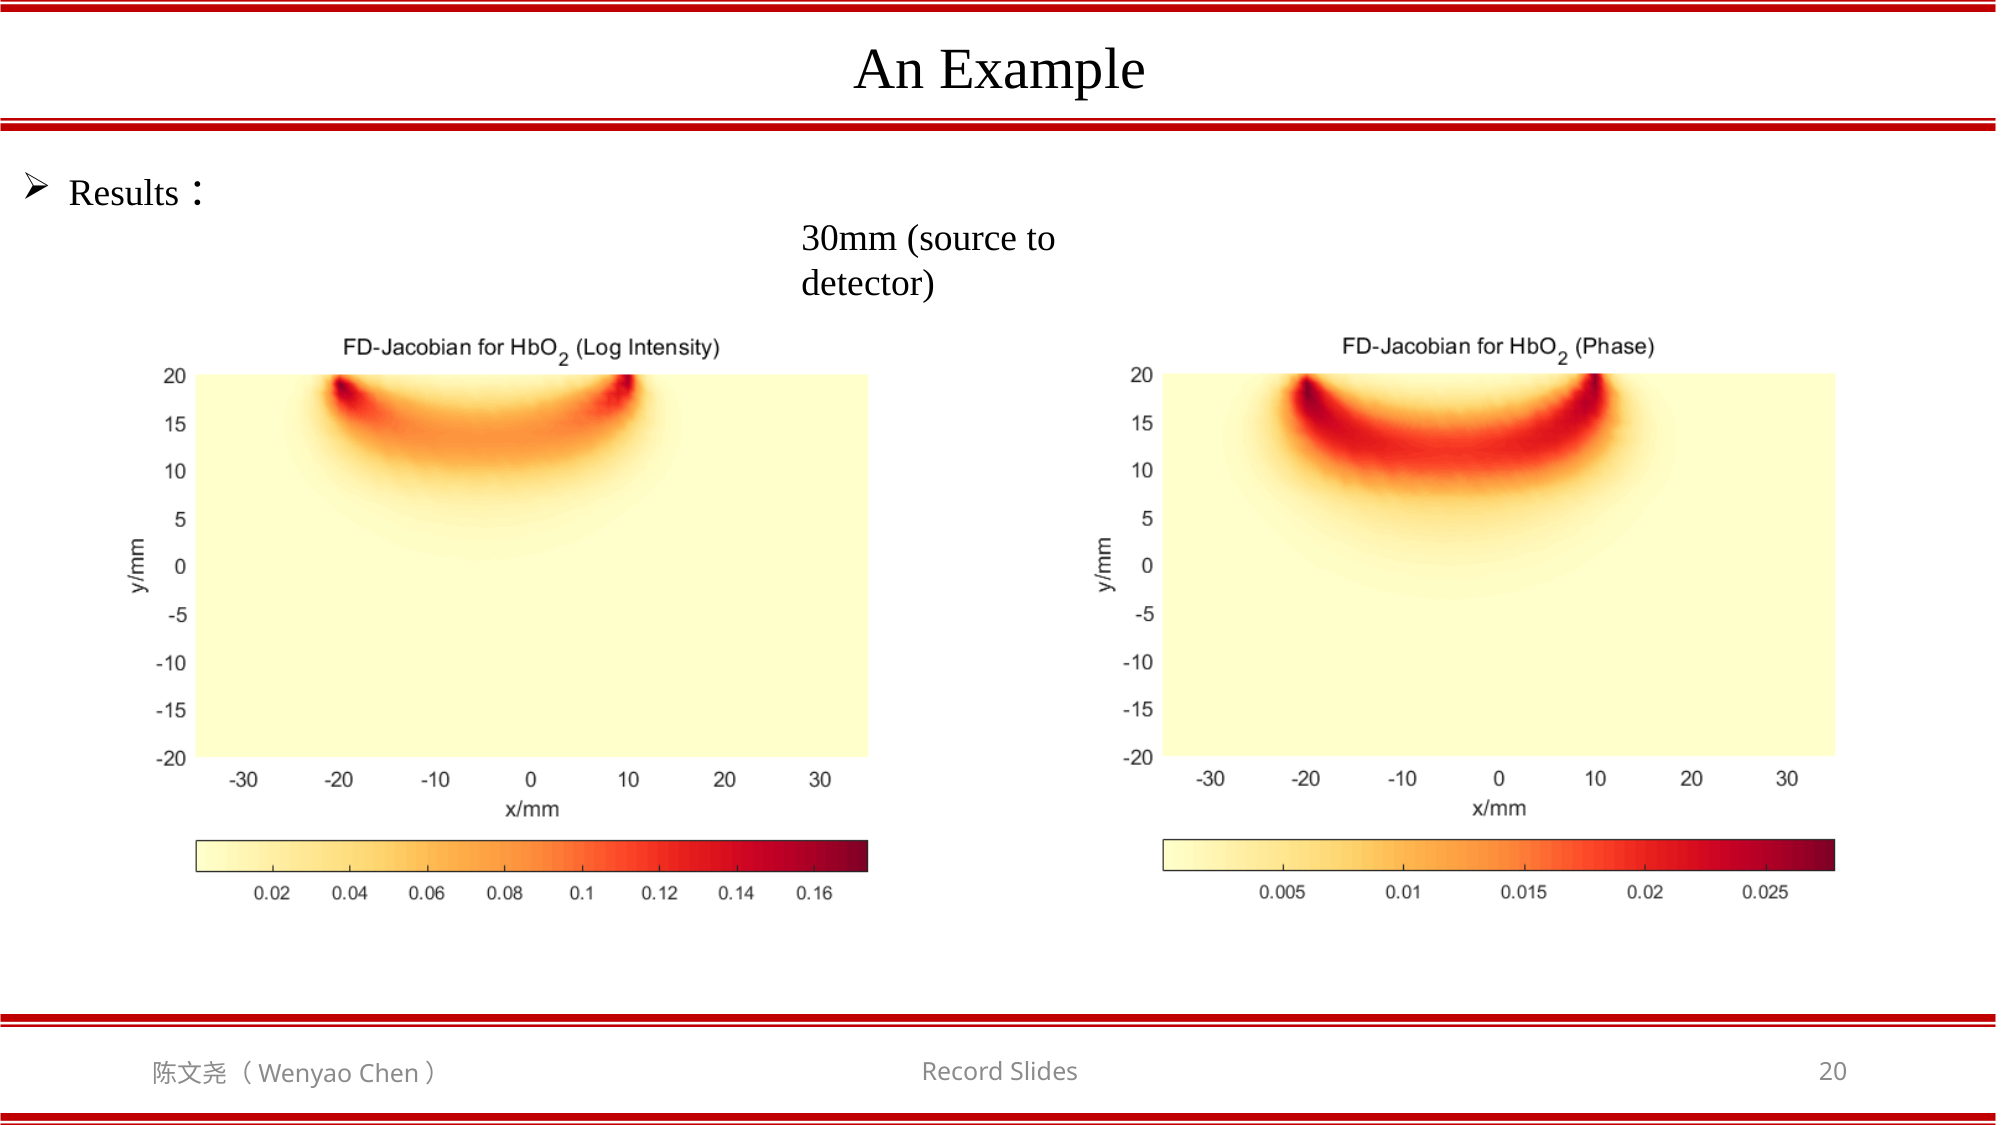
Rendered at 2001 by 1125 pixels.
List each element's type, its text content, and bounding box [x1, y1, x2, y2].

text_box An Example [838, 22, 1162, 108]
footer Record Slides [662, 1042, 1338, 1103]
slide_number 20 [1412, 1042, 1863, 1103]
text_box Results： [7, 160, 1993, 266]
text_box 30mm (source to detector) [786, 205, 1214, 311]
slide_number 陈文尧（Wenyao Chen） [137, 1042, 588, 1103]
picture [0, 0, 2001, 1125]
